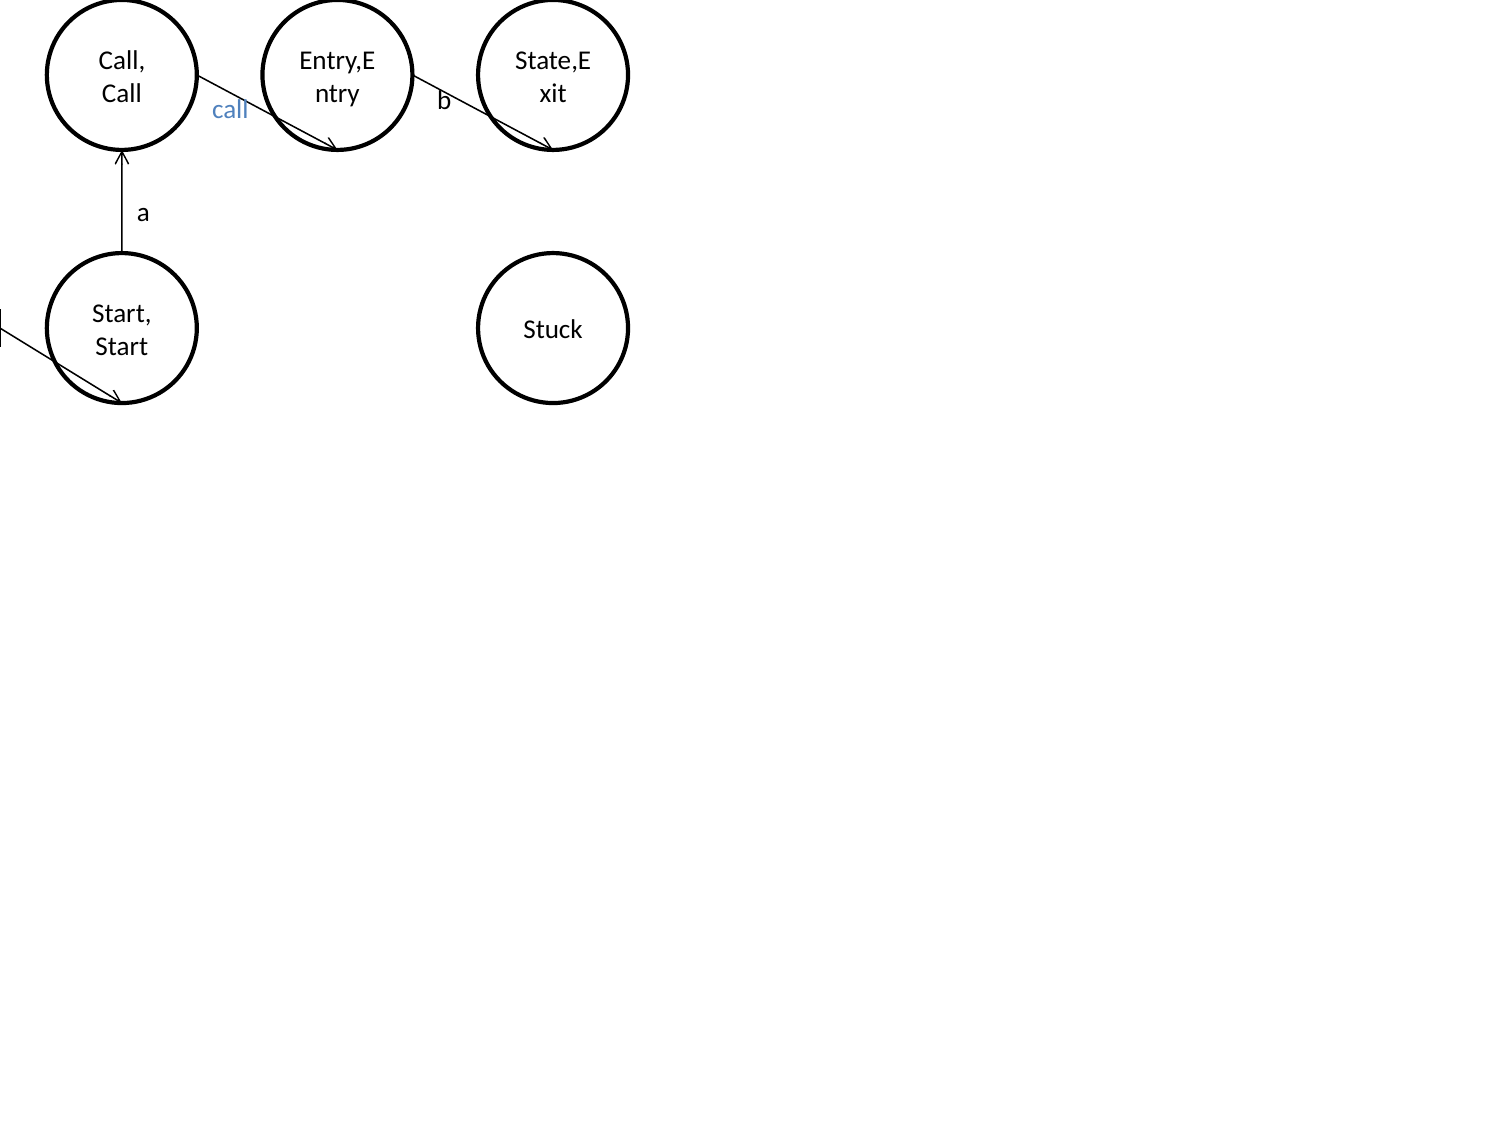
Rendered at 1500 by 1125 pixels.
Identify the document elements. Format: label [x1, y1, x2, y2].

text_box [0, 0, 629, 404]
